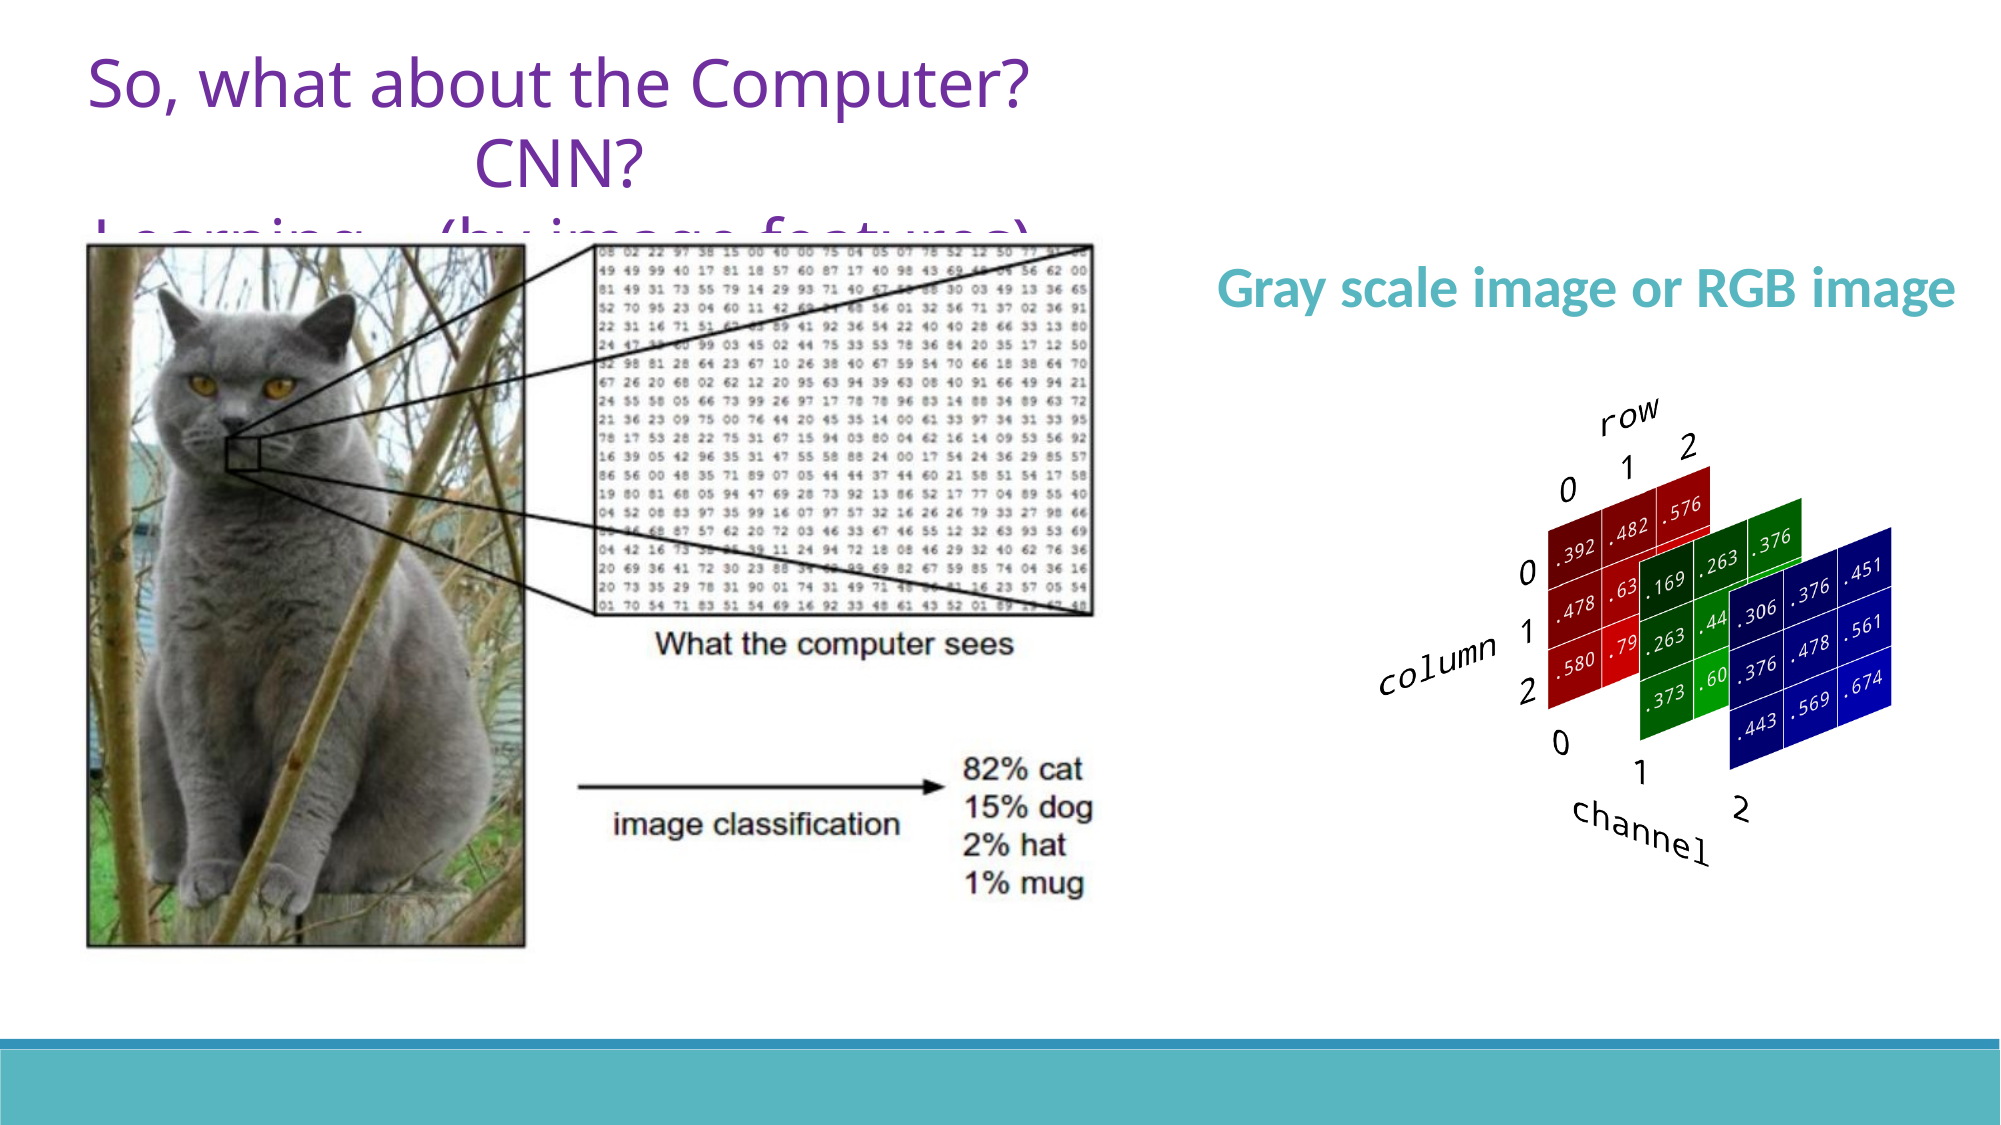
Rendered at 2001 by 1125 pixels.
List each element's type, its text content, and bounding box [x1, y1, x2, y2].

text_box Gray scale image or RGB image [1214, 246, 1967, 319]
picture [80, 232, 1108, 965]
picture [1380, 398, 1892, 867]
text_box So, what about the Computer? CNN? Learning… (by image features) [69, 38, 1049, 281]
